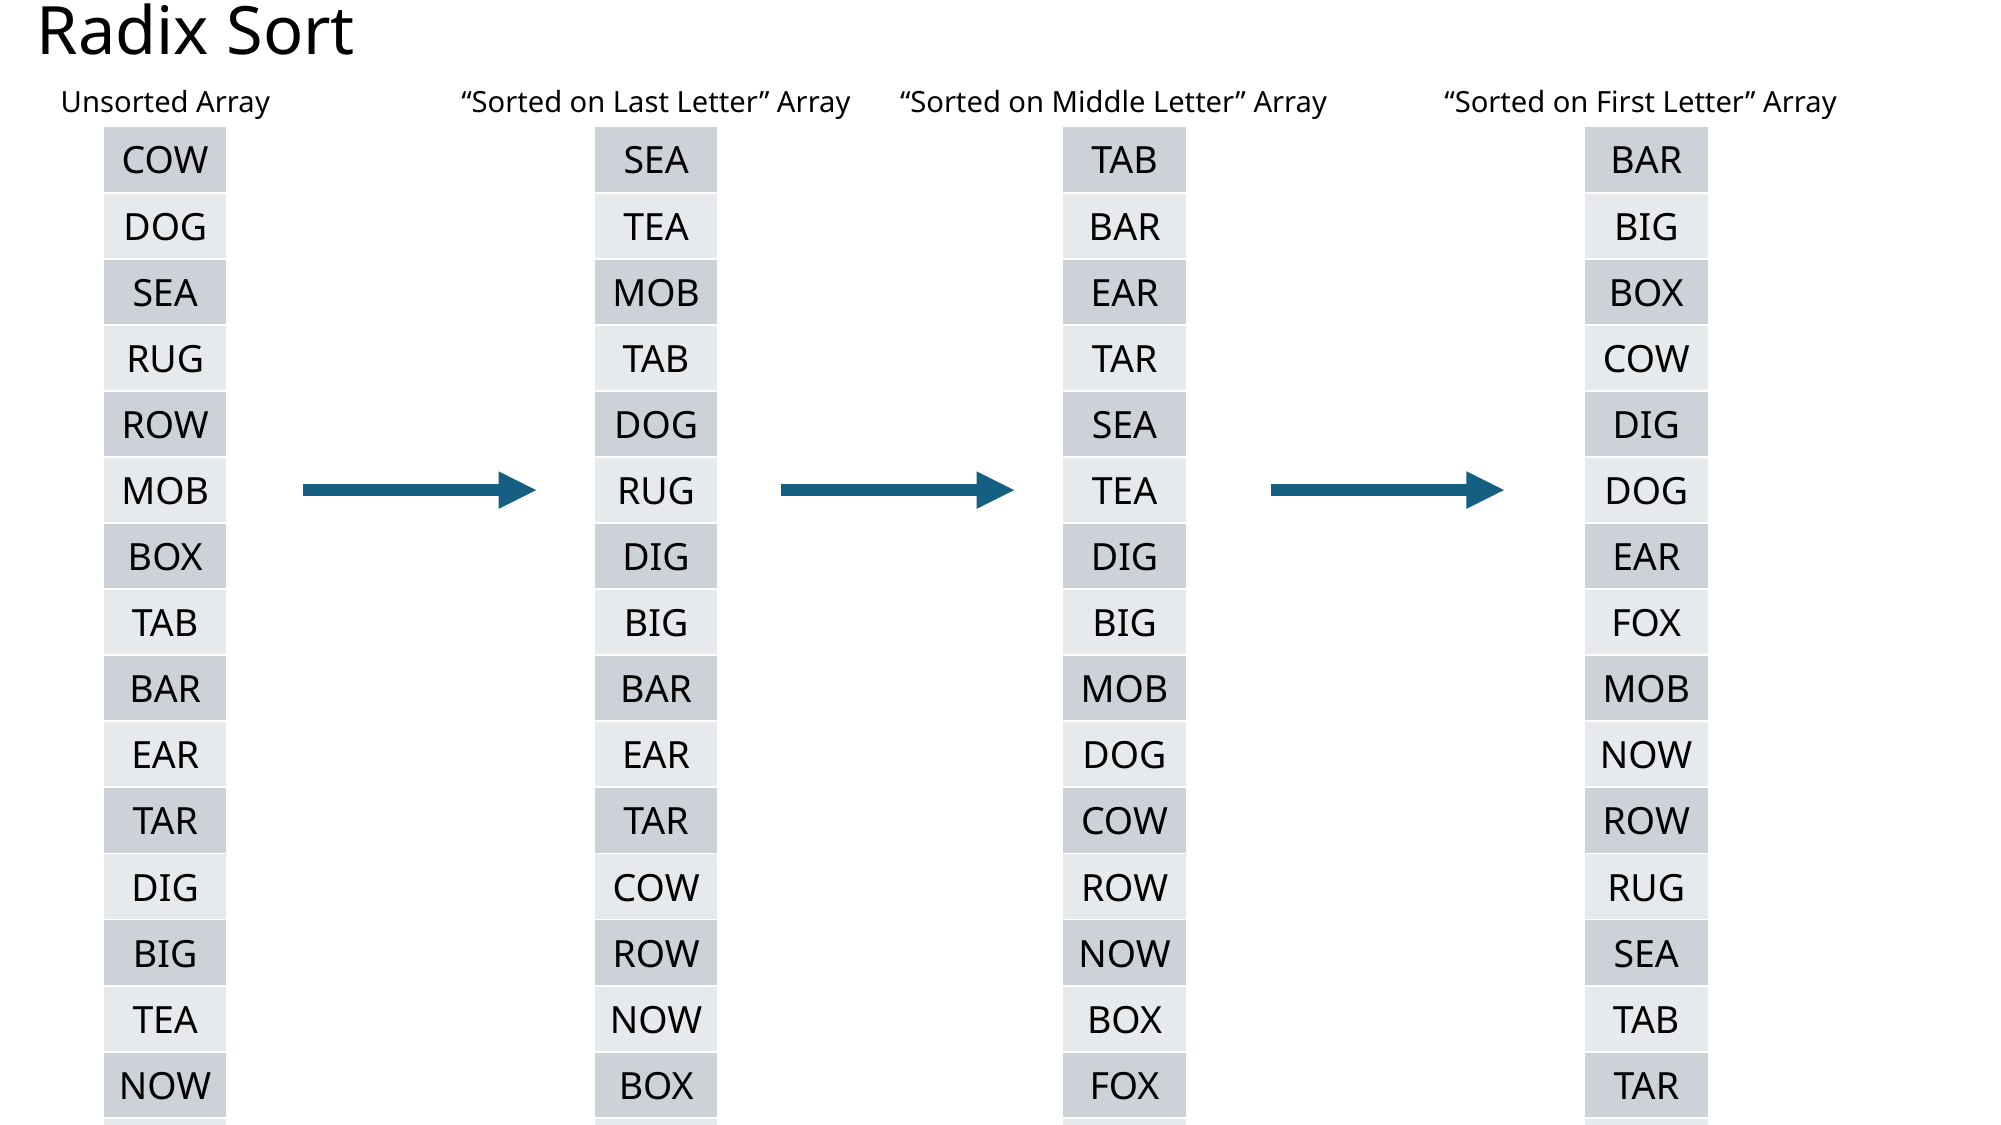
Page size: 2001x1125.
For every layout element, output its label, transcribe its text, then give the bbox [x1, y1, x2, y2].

table_cell NOW [104, 1053, 226, 1117]
table_cell EAR [595, 722, 717, 786]
table_cell BIG [1063, 590, 1186, 654]
table_cell FOX [1585, 590, 1708, 654]
text_box Unsorted Array [0, 76, 396, 126]
table_cell NOW [595, 987, 717, 1051]
table_cell DOG [1585, 458, 1708, 522]
table_cell NOW [1063, 920, 1186, 985]
table_cell FOX [595, 1119, 717, 1125]
text_box “Sorted on Last Letter” Array [426, 76, 883, 126]
table_cell ROW [1063, 854, 1186, 919]
table_cell SEA [104, 260, 226, 324]
table_header BAR [1585, 127, 1708, 192]
table_header SEA [595, 127, 717, 192]
table_cell BIG [595, 590, 717, 654]
table_cell TEA [104, 987, 226, 1051]
table_cell TAR [104, 788, 226, 853]
table_cell DIG [1063, 524, 1186, 588]
table_cell BAR [595, 656, 717, 720]
table_cell ROW [1585, 788, 1708, 853]
table_cell BOX [1585, 260, 1708, 324]
table_header TAB [1063, 127, 1186, 192]
table_cell COW [595, 854, 717, 919]
table_cell BOX [595, 1053, 717, 1117]
table_cell FOX [104, 1119, 226, 1125]
table_cell DOG [1063, 722, 1186, 786]
table_cell SEA [1063, 392, 1186, 456]
table_cell TAR [1585, 1053, 1708, 1117]
table_cell FOX [1063, 1053, 1186, 1117]
table_cell TEA [1585, 1119, 1708, 1125]
table_cell DIG [1585, 392, 1708, 456]
table_cell EAR [104, 722, 226, 786]
table_cell MOB [1585, 656, 1708, 720]
table_cell SEA [1585, 920, 1708, 985]
text_box Radix Sort [0, 0, 427, 76]
table_cell TEA [595, 194, 717, 258]
table_cell BIG [1585, 194, 1708, 258]
table_cell DOG [595, 392, 717, 456]
table_cell MOB [595, 260, 717, 324]
table_cell COW [1585, 326, 1708, 390]
table_cell TAR [1063, 326, 1186, 390]
table_cell BAR [1063, 194, 1186, 258]
table_cell ROW [104, 392, 226, 456]
table_cell BOX [1063, 987, 1186, 1051]
table_cell MOB [104, 458, 226, 522]
table_cell RUG [104, 326, 226, 390]
table_cell TAB [1585, 987, 1708, 1051]
table_cell ROW [595, 920, 717, 985]
table_cell MOB [1063, 656, 1186, 720]
table_cell EAR [1063, 260, 1186, 324]
table_cell DOG [104, 194, 226, 258]
table_header COW [104, 127, 226, 192]
table_cell DIG [595, 524, 717, 588]
table_cell RUG [1063, 1119, 1186, 1125]
table_cell BAR [104, 656, 226, 720]
table_cell TAB [104, 590, 226, 654]
text_box “Sorted on Middle Letter” Array [883, 76, 1344, 126]
table_cell RUG [595, 458, 717, 522]
table_cell EAR [1585, 524, 1708, 588]
table_cell TEA [1063, 458, 1186, 522]
table_cell BIG [104, 920, 226, 985]
table_cell BOX [104, 524, 226, 588]
table_cell RUG [1585, 854, 1708, 919]
table_cell COW [1063, 788, 1186, 853]
table_cell TAR [595, 788, 717, 853]
table_cell DIG [104, 854, 226, 919]
table_cell TAB [595, 326, 717, 390]
table_cell NOW [1585, 722, 1708, 786]
text_box “Sorted on First Letter” Array [1410, 76, 1871, 126]
